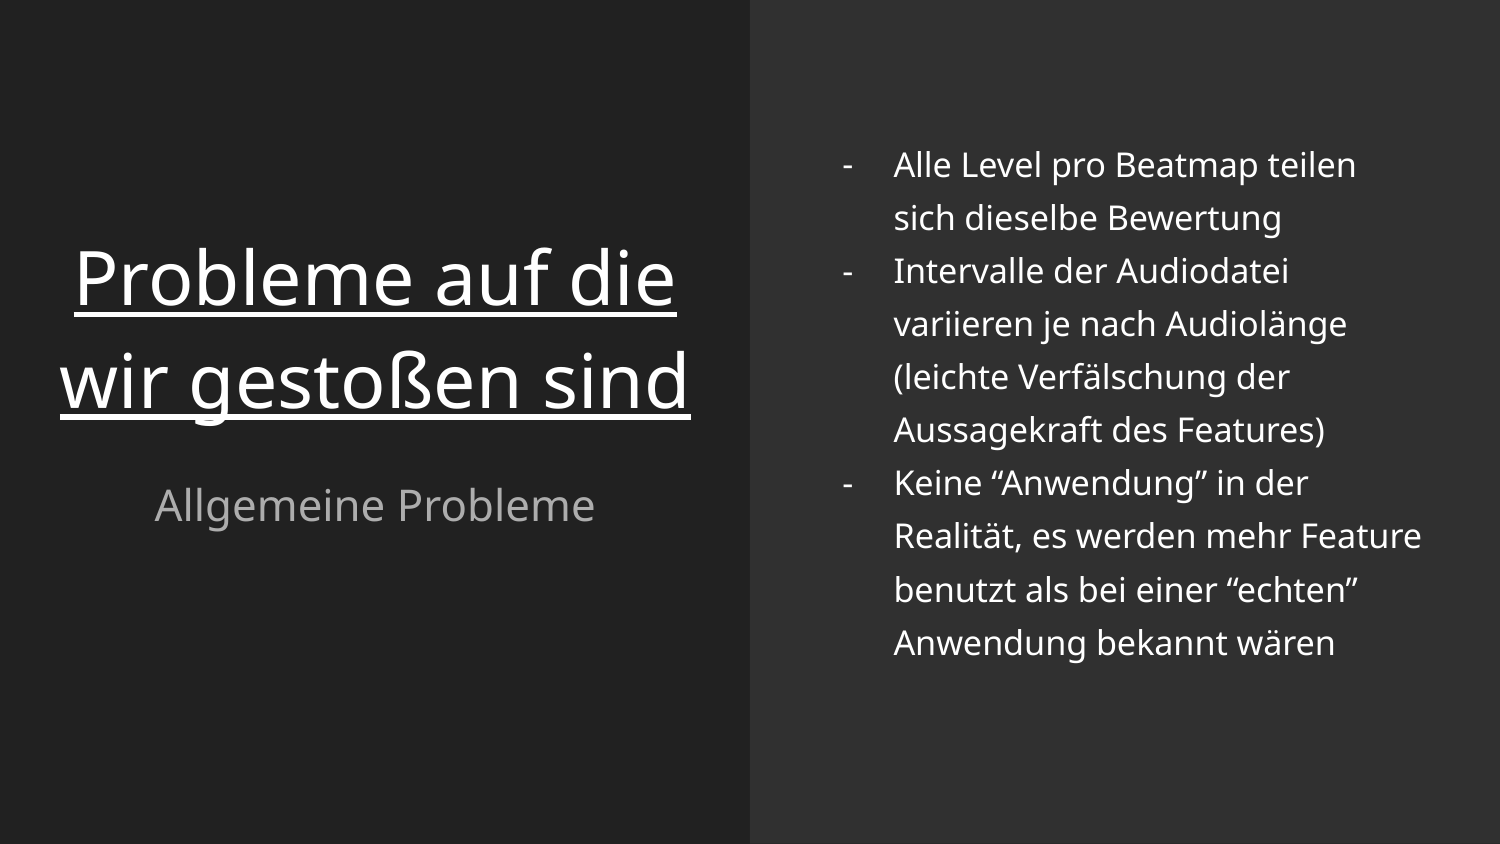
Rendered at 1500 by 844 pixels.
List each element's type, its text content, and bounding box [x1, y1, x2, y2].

subtitle Allgemeine Probleme [43, 459, 708, 663]
list Alle Level pro Beatmap teilen sich dieselbe Bewertung Intervalle der Audiodatei variieren je nach Audiolänge (leichte Verfälschung der Aussagekraft des Features) Keine “Anwendung” in der Realität, es werden mehr Feature benutzt als bei einer “echten” Anwendung bekannt wären [810, 118, 1440, 725]
title Probleme auf die wir gestoßen sind [43, 202, 708, 446]
